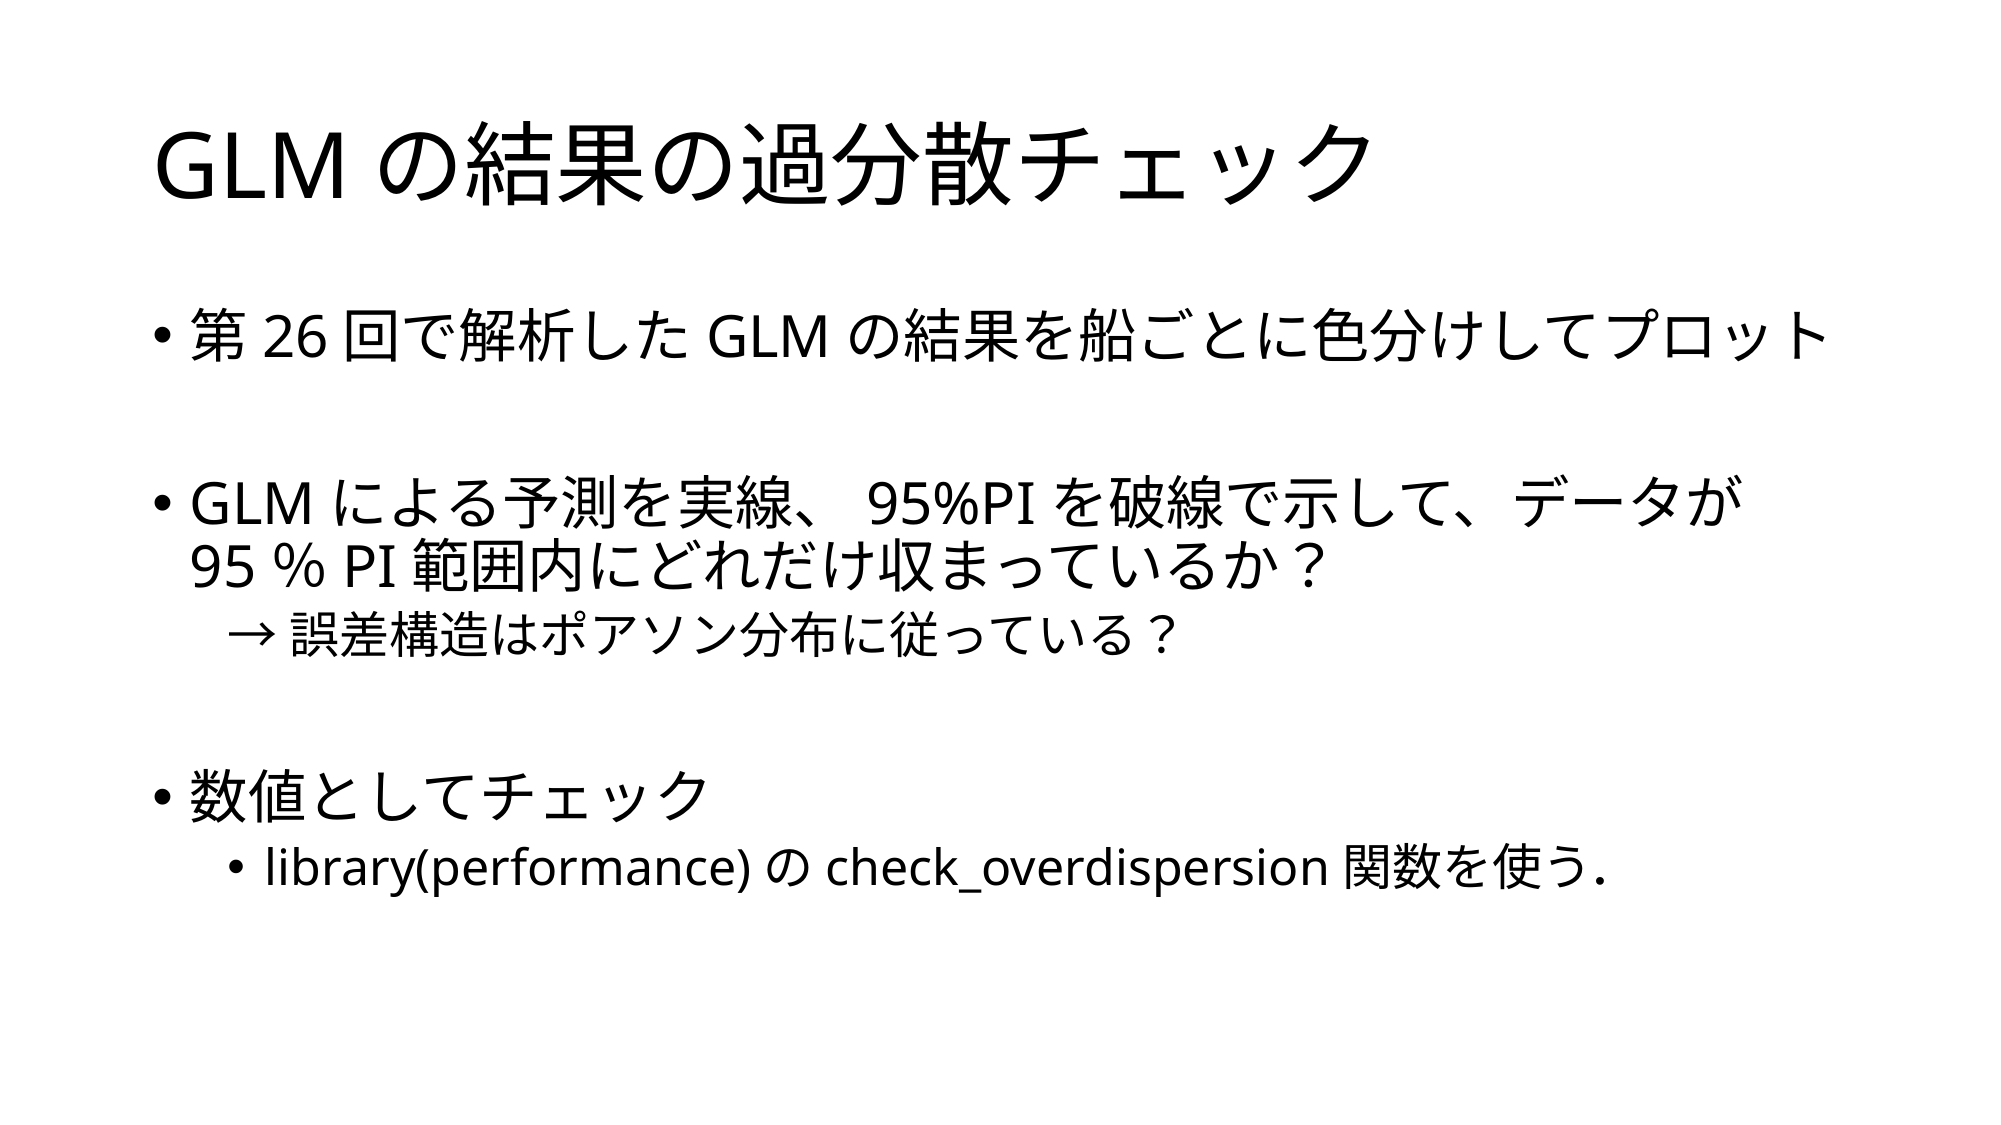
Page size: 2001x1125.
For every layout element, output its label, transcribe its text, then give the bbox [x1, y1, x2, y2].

list 第26回で解析したGLMの結果を船ごとに色分けしてプロット GLMによる予測を実線、95%PIを破線で示して、データが95％PI範囲内にどれだけ収まっているか？ →誤差構造はポアソン分布に従っている？ 数値としてチェック library(performance)のcheck_overdispersion関数を使う． [137, 299, 1863, 1014]
title GLMの結果の過分散チェック [137, 59, 1863, 278]
